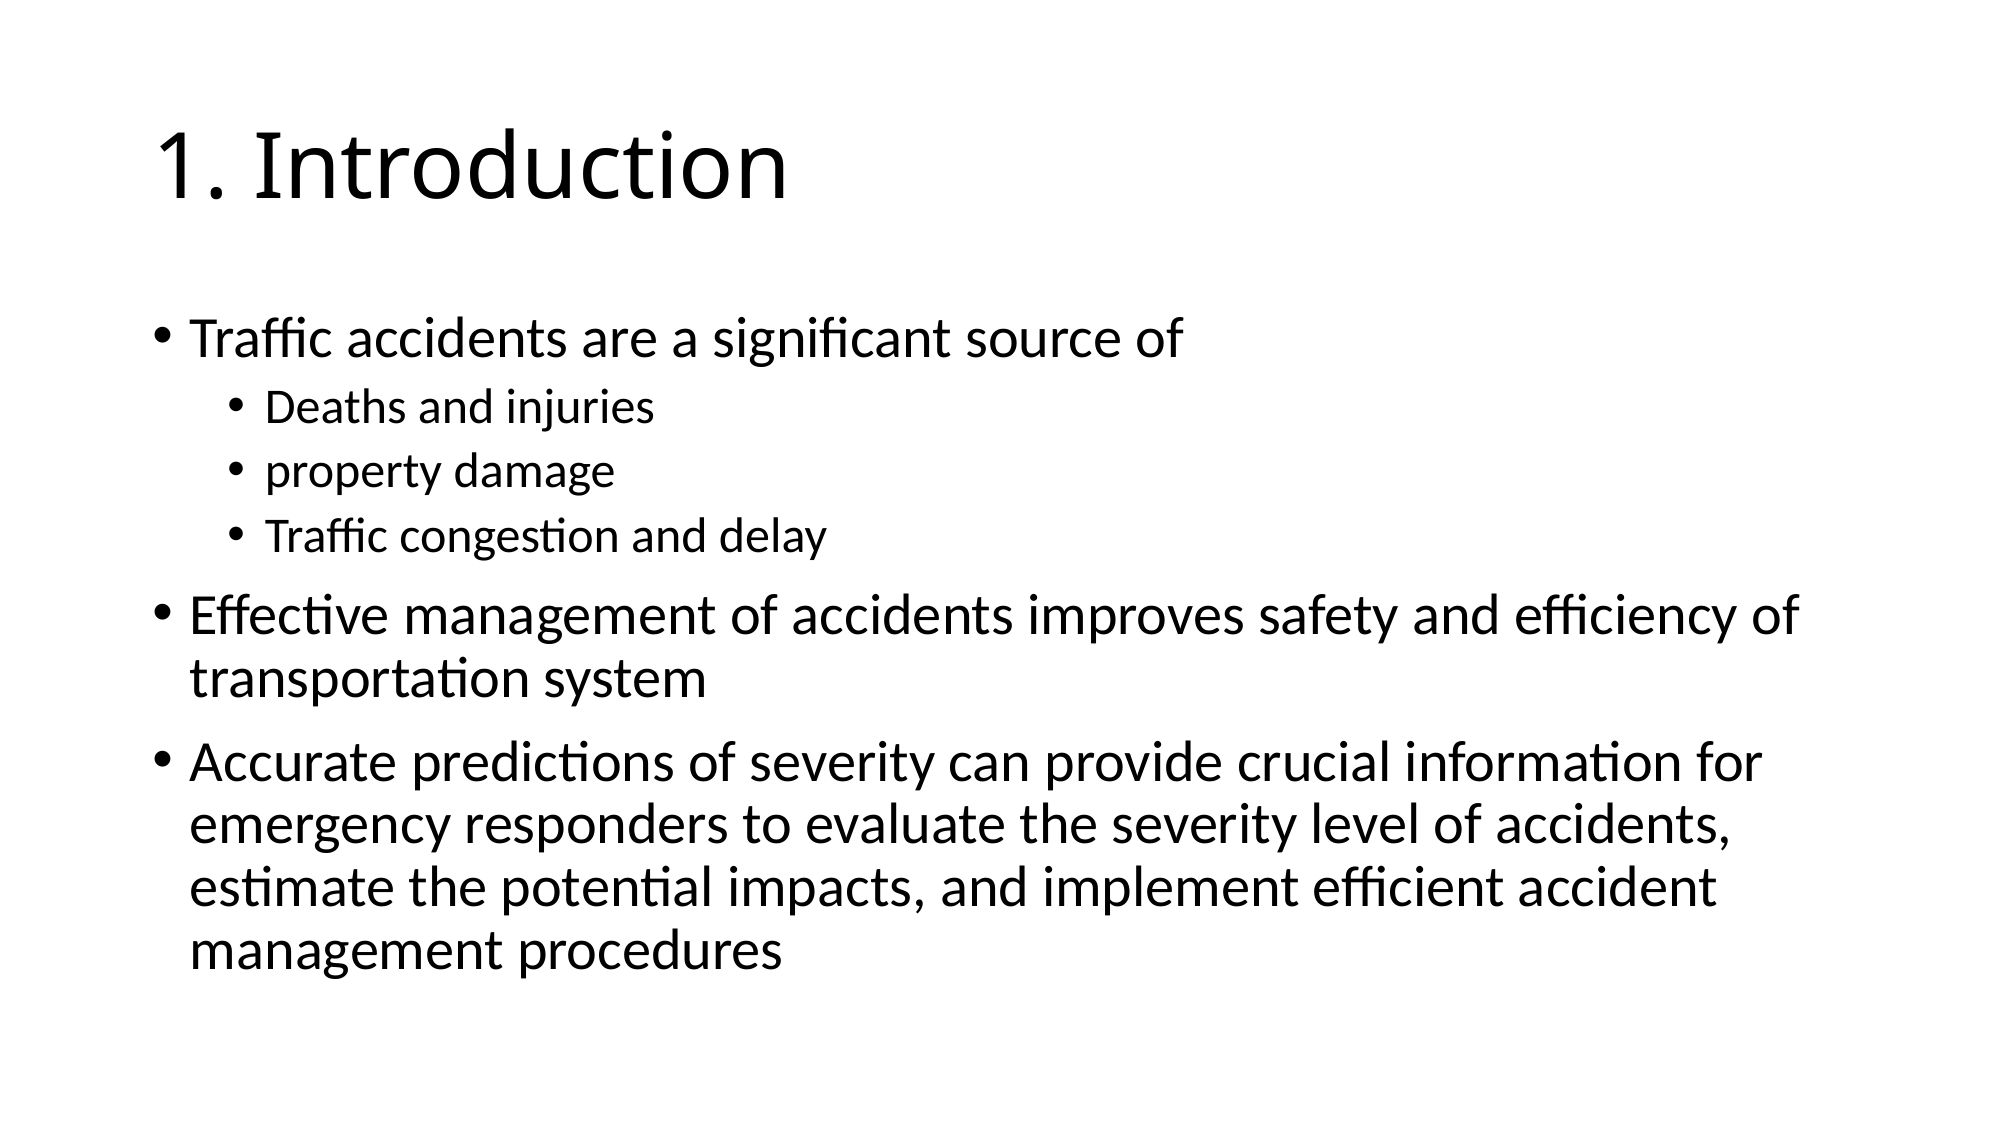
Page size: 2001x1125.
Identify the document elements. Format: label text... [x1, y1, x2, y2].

list Traffic accidents are a significant source of Deaths and injuries property damage Traffic congestion and delay Effective management of accidents improves safety and efficiency of transportation system Accurate predictions of severity can provide crucial information for emergency responders to evaluate the severity level of accidents, estimate the potential impacts, and implement efficient accident management procedures [137, 299, 1863, 1014]
title 1. Introduction [137, 59, 1863, 278]
